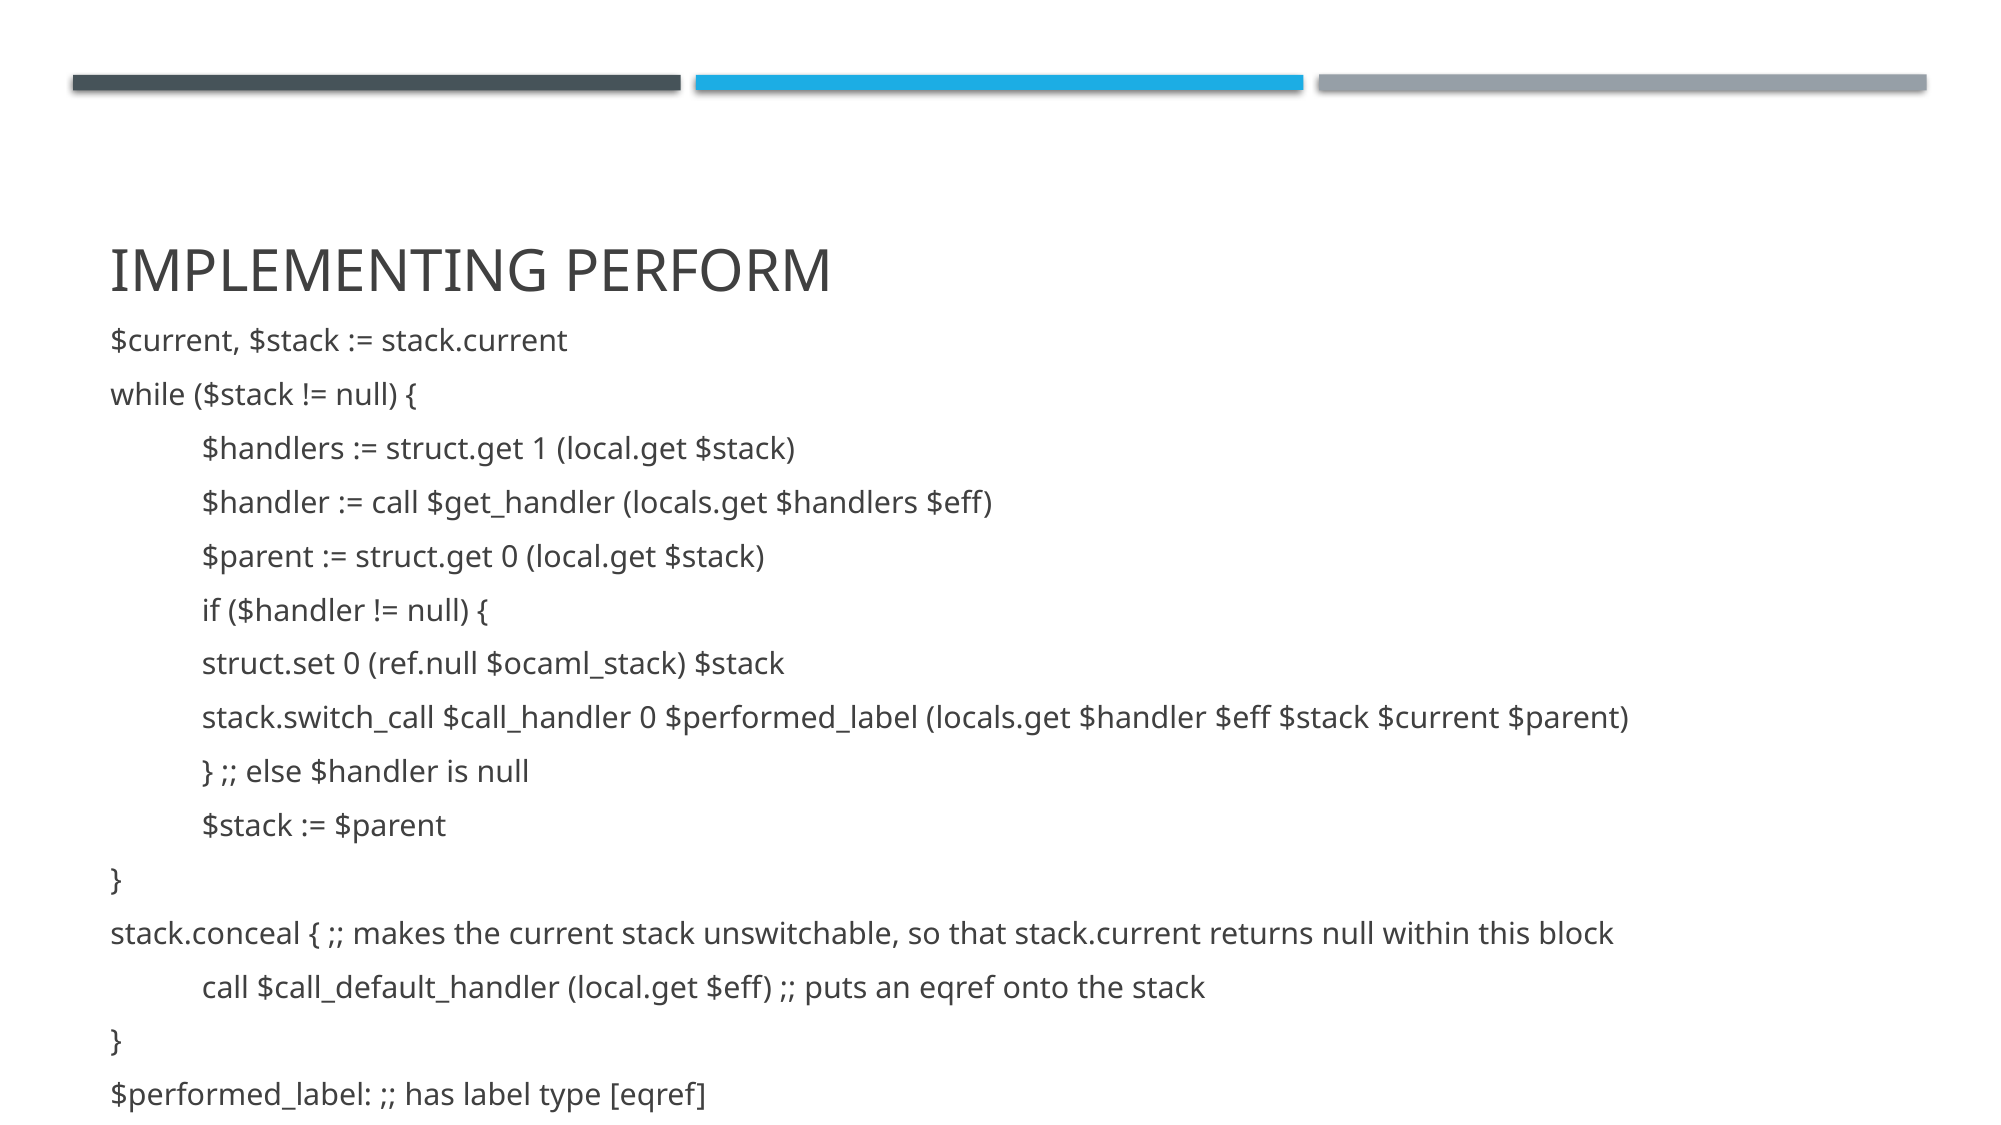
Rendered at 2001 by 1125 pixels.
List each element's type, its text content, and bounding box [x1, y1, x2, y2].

title Implementing perform [95, 115, 1905, 310]
list $current, $stack := stack.current while ($stack != null) { $handlers := struct.get 1 (local.get $stack) $handler := call $get_handler (locals.get $handlers $eff) $parent := struct.get 0 (local.get $stack) if ($handler != null) { struct.set 0 (ref.null $ocaml_stack) $stack stack.switch_call $call_handler 0 $performed_label (locals.get $handler $eff $stack $current $parent) } ;; else $handler is null $stack := $parent } stack.conceal { ;; makes the current stack unswitchable, so that stack.current returns null within this block call $call_default_handler (local.get $eff) ;; puts an eqref onto the stack } $performed_label: ;; has label type [eqref] [95, 310, 1905, 1125]
